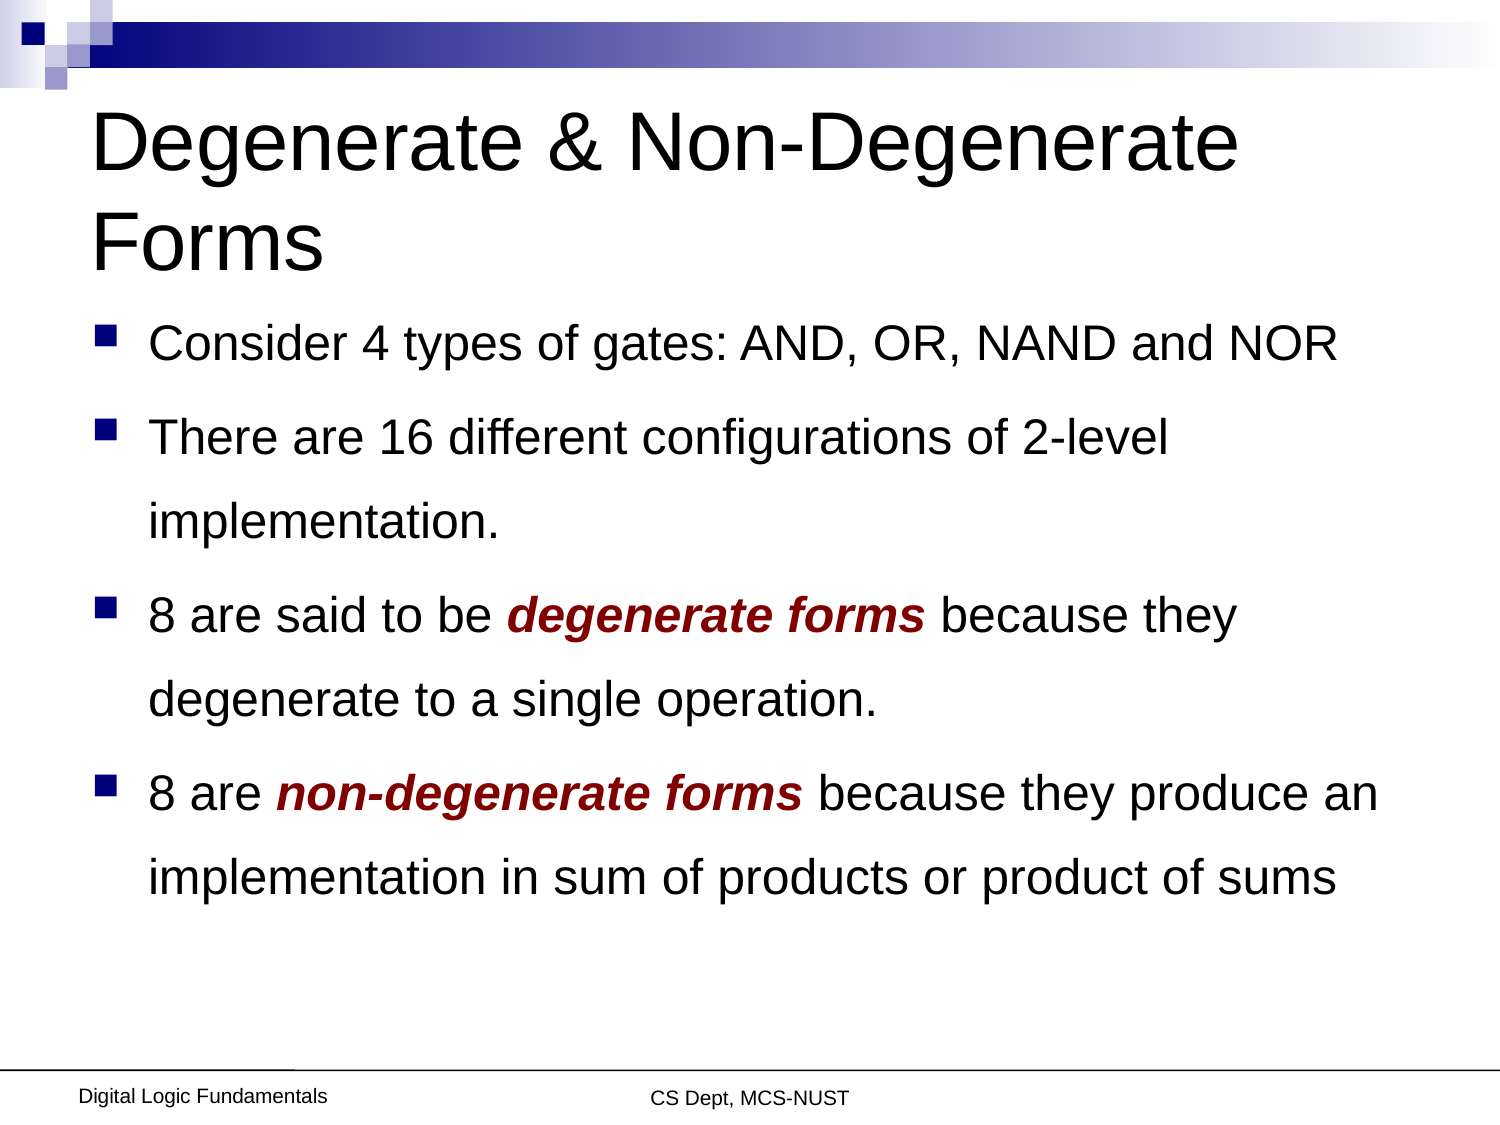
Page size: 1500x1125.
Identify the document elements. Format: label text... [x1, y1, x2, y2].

list Consider 4 types of gates: AND, OR, NAND and NOR There are 16 different configurations of 2-level implementation. 8 are said to be degenerate forms because they degenerate to a single operation. 8 are non-degenerate forms because they produce an implementation in sum of products or product of sums [76, 278, 1428, 1024]
title Degenerate & Non-Degenerate Forms [74, 74, 1426, 301]
